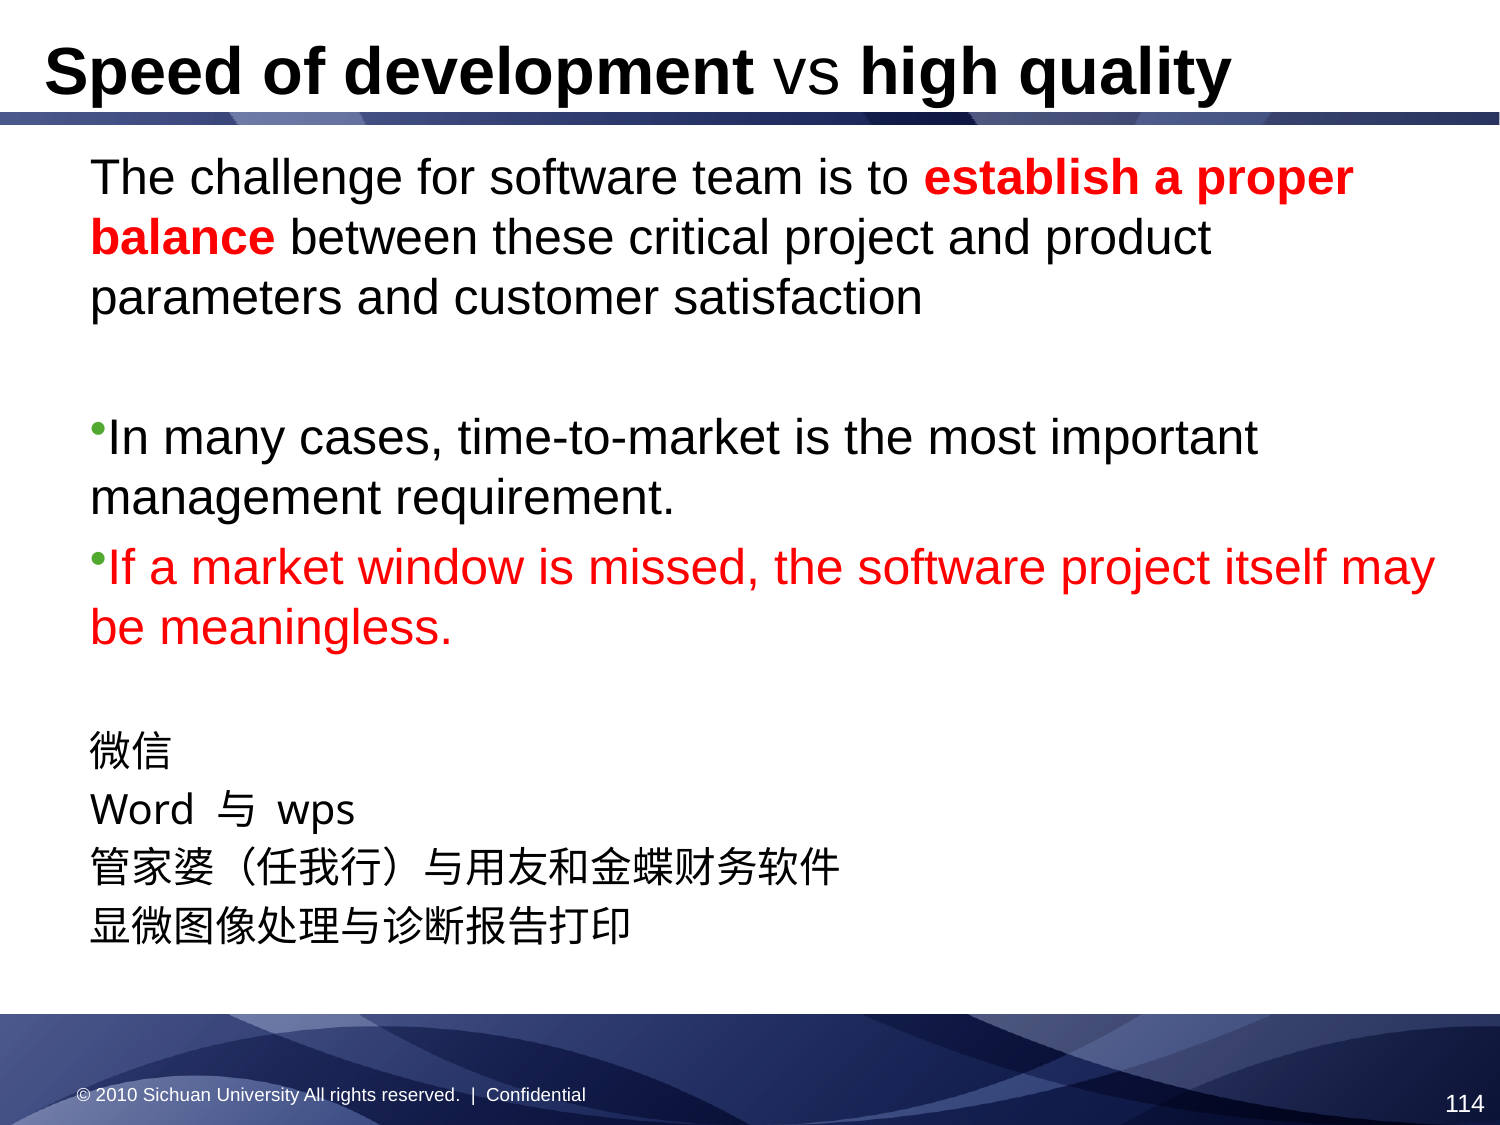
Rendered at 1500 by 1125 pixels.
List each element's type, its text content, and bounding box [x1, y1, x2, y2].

text_box © 2010 Sichuan University All rights reserved. | Confidential [0, 1062, 663, 1113]
text_box [1187, 1087, 1500, 1125]
picture [0, 112, 1500, 125]
picture [0, 1014, 1500, 1125]
text_box Speed of development vs high quality [29, 36, 1430, 100]
text_box The challenge for software team is to establish a proper balance between these critical project and product parameters and customer satisfaction In many cases, time-to-market is the most important management requirement. If a market window is missed, the software project itself may be meaningless. 微信 Word 与 wps 管家婆（任我行）与用友和金蝶财务软件 显微图像处理与诊断报告打印 [75, 137, 1459, 941]
